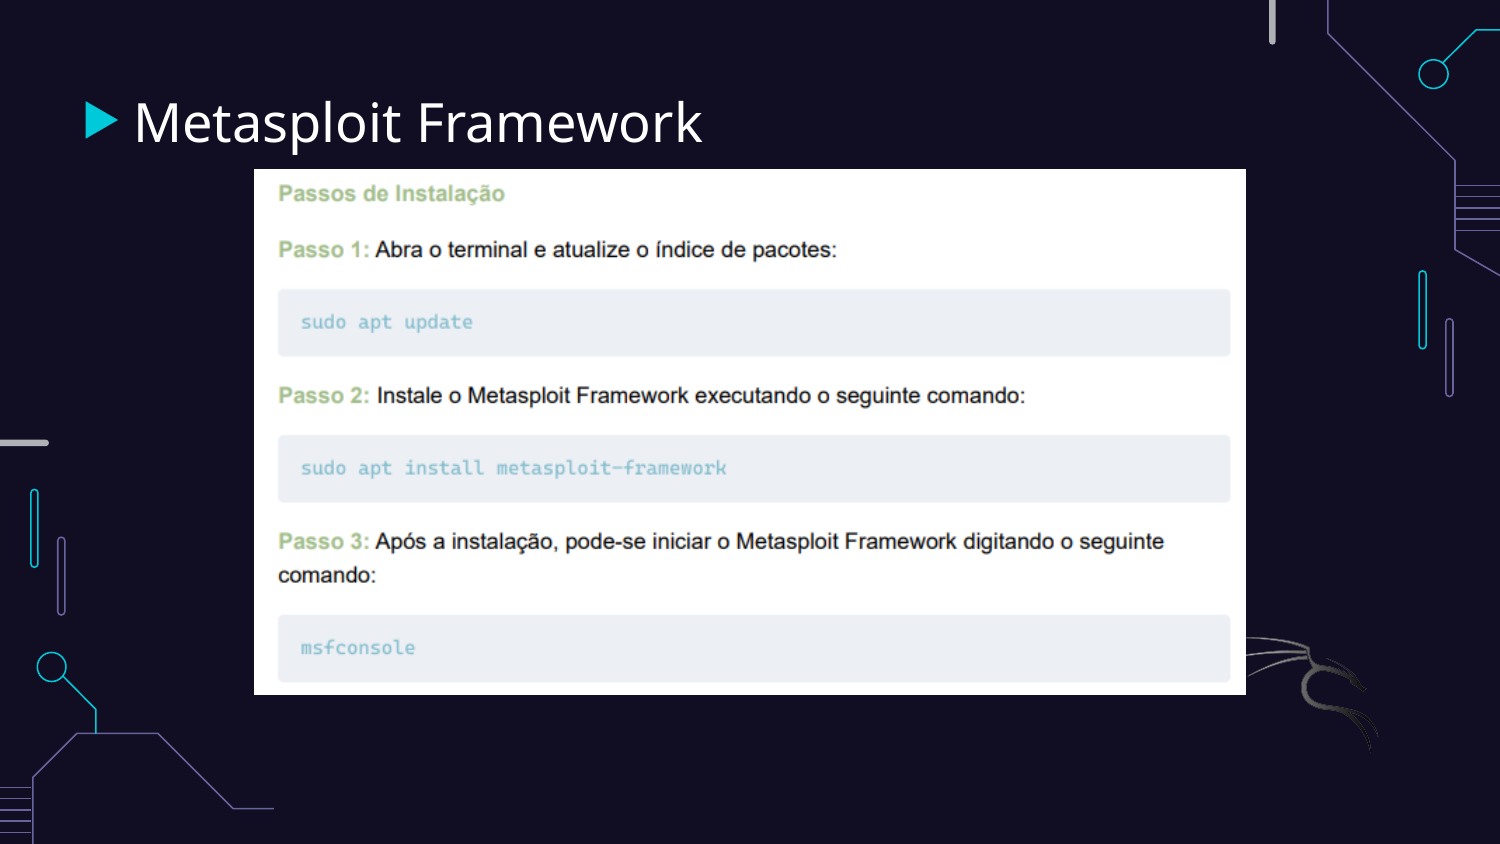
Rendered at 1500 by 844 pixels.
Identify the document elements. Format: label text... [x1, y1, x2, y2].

title Metasploit Framework [118, 72, 1382, 167]
picture [254, 169, 1383, 757]
